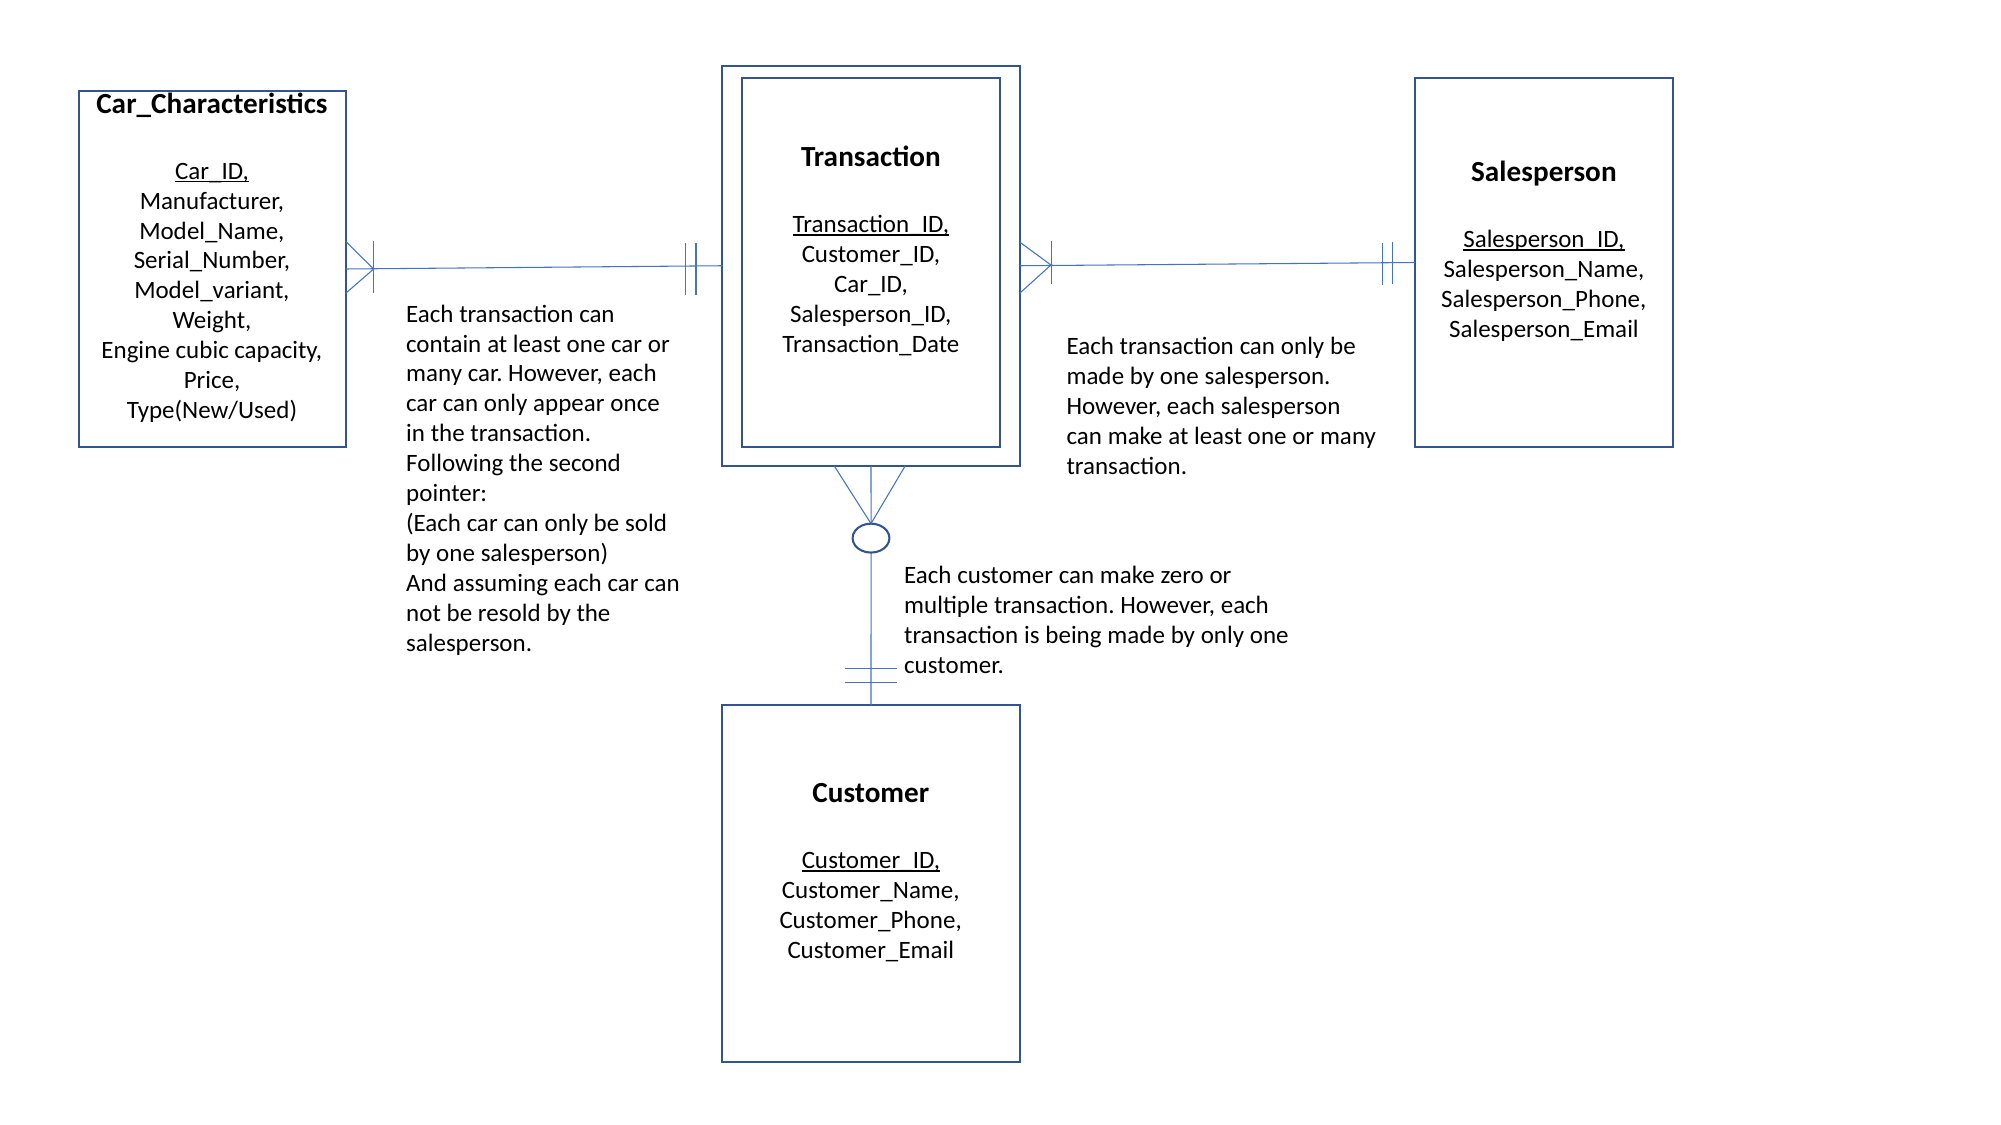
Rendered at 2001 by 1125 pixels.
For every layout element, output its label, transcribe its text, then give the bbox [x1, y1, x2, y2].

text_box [1052, 262, 1382, 266]
text_box [851, 524, 891, 554]
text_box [345, 241, 373, 268]
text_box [374, 265, 685, 270]
text_box Salesperson Salesperson_ID, Salesperson_Name, Salesperson_Phone, Salesperson_Email [1414, 77, 1674, 448]
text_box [872, 465, 906, 524]
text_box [686, 265, 695, 270]
text_box Each transaction can only be made by one salesperson. However, each salesperson can make at least one or many transaction. [1051, 322, 1392, 487]
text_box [345, 268, 373, 294]
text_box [834, 465, 870, 524]
text_box [721, 65, 1021, 467]
text_box Car_Characteristics Car_ID, Manufacturer, Model_Name, Serial_Number, Model_variant, Weight, Engine cubic capacity, Price, Type(New/Used) [78, 90, 347, 448]
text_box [697, 265, 723, 270]
text_box Each customer can make zero or multiple transaction. However, each transaction is being made by only one customer. [889, 551, 1337, 686]
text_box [1019, 242, 1051, 264]
text_box Each transaction can contain at least one car or many car. However, each car can only appear once in the transaction. Following the second pointer: (Each car can only be sold by one salesperson) And assuming each car can not be resold by the salesperson. [391, 289, 698, 664]
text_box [1393, 262, 1416, 266]
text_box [1019, 264, 1052, 294]
text_box Customer Customer_ID, Customer_Name, Customer_Phone, Customer_Email [721, 704, 1021, 1063]
